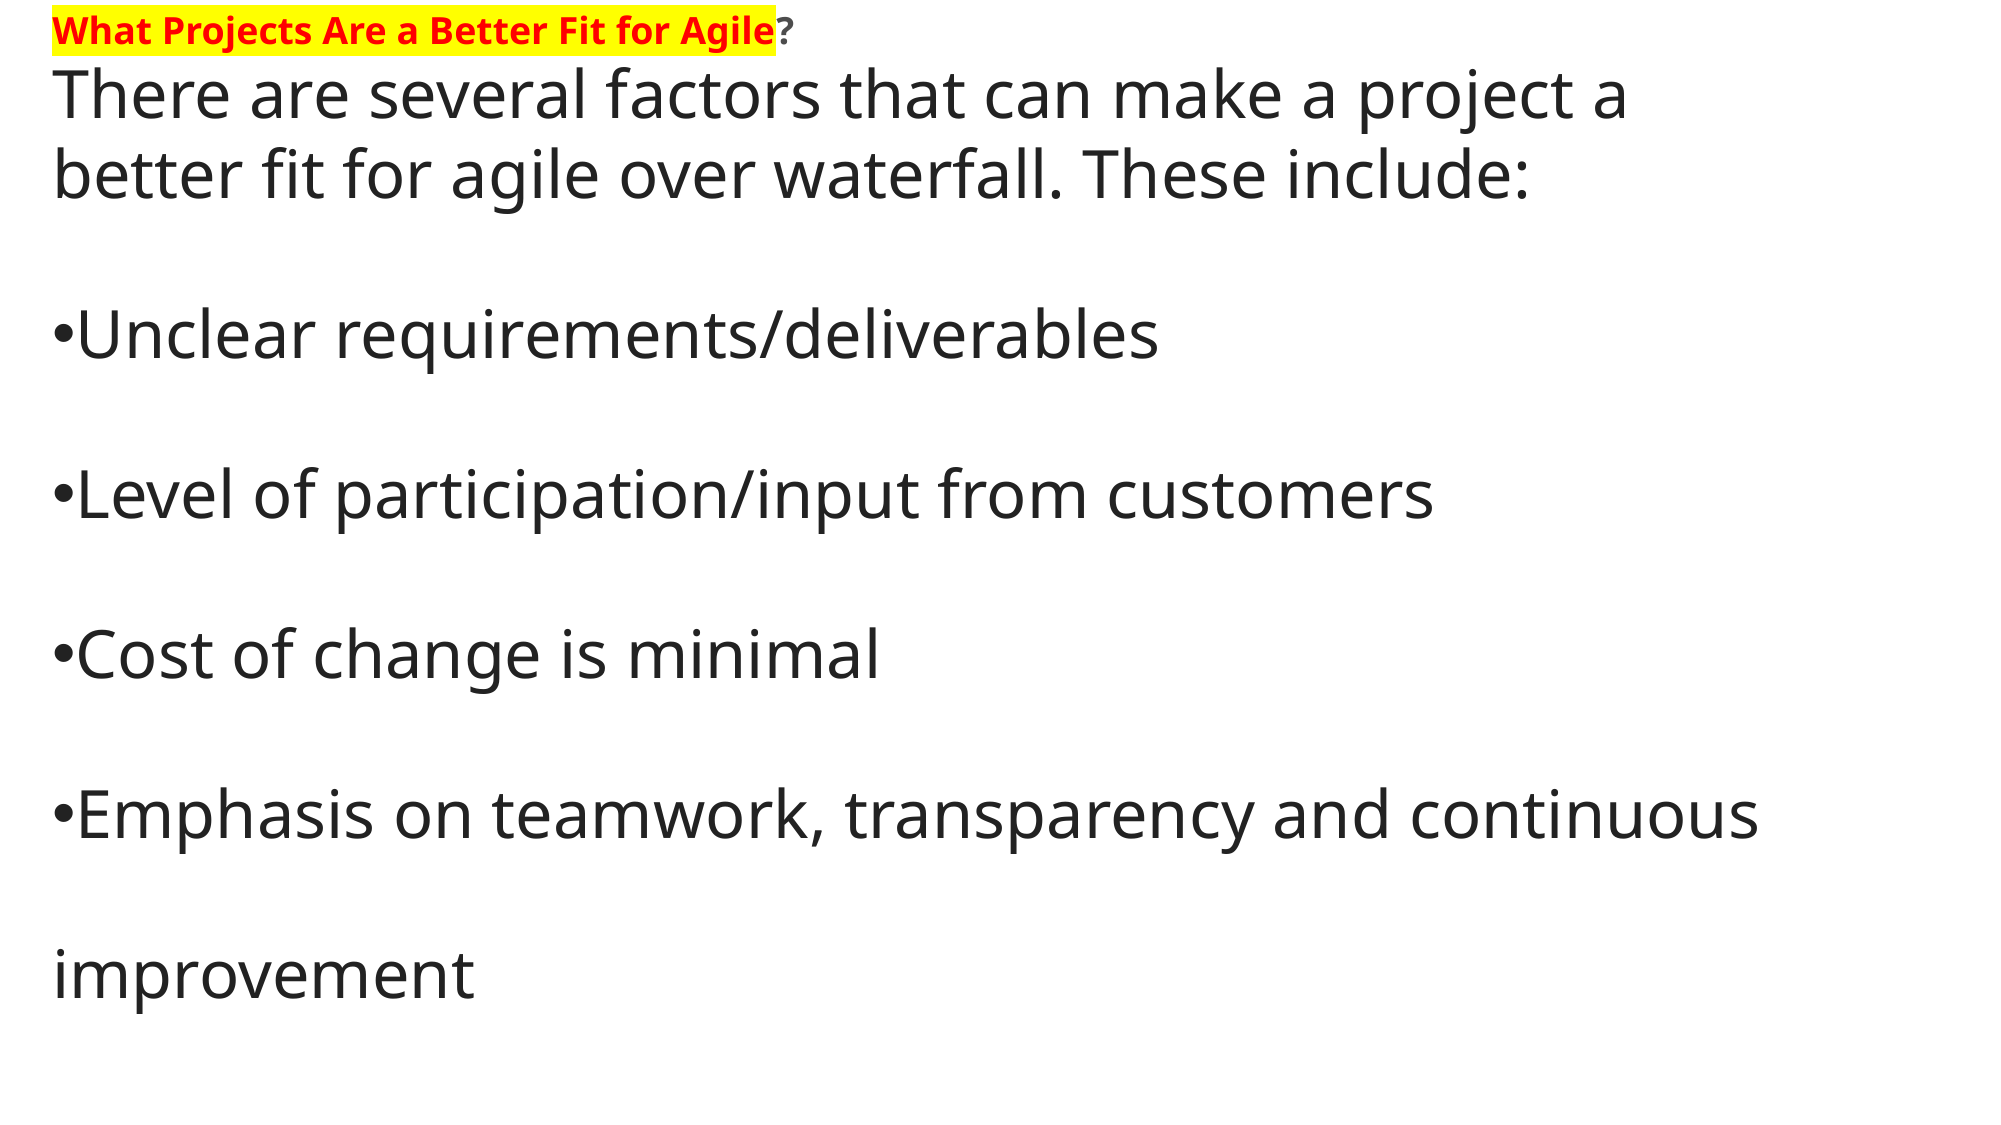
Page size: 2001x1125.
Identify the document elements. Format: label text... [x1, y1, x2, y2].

text_box What Projects Are a Better Fit for Agile? There are several factors that can make a project a better fit for agile over waterfall. These include: Unclear requirements/deliverables Level of participation/input from customers Cost of change is minimal Emphasis on teamwork, transparency and continuous improvement B Div 26th June [37, 0, 1800, 1125]
